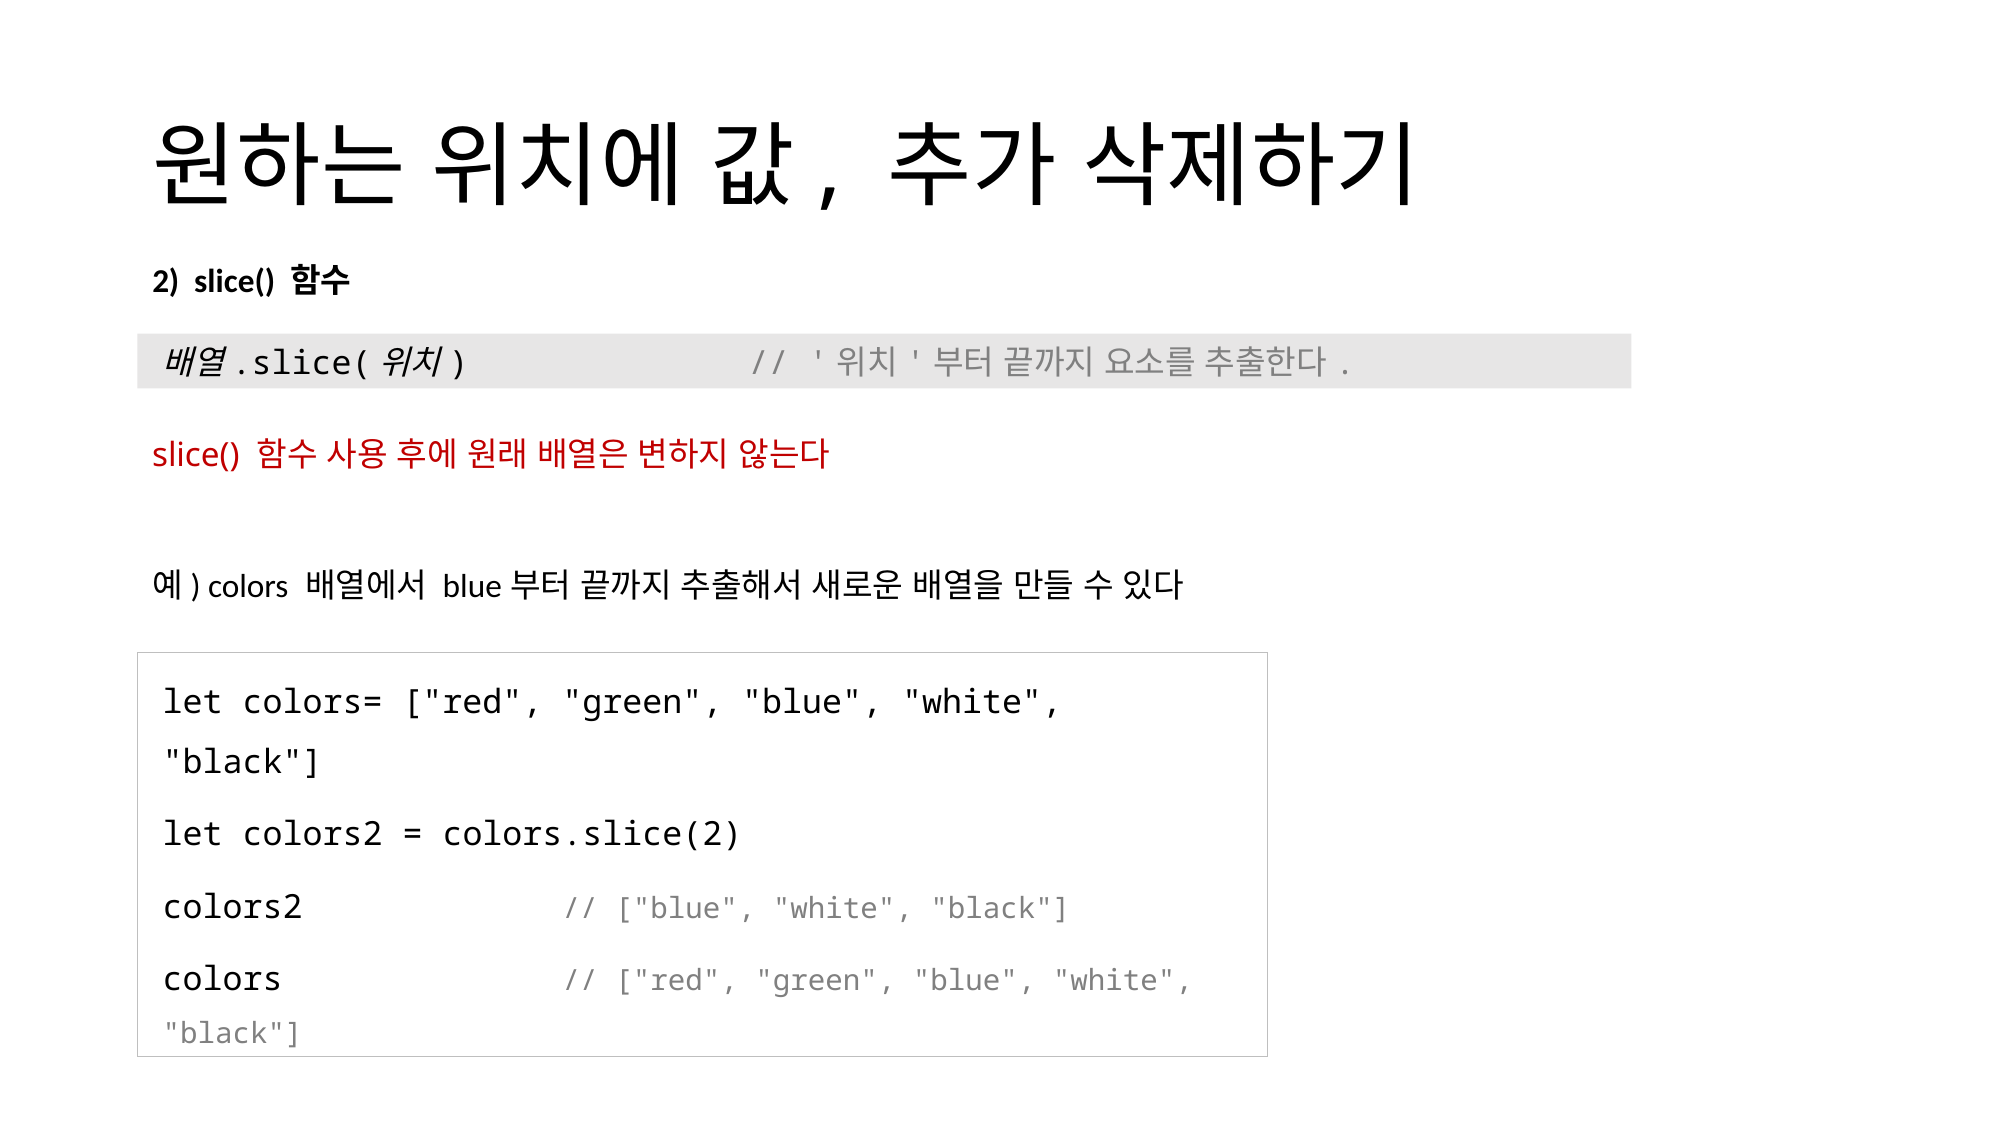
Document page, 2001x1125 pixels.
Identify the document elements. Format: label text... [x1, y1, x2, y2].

text_box slice() 함수 사용 후에 원래 배열은 변하지 않는다 [137, 425, 1352, 481]
text_box let colors= ["red", "green", "blue", "white", "black"] let colors2 = colors.slice(2) colors2 // ["blue", "white", "black"] colors // ["red", "green", "blue", "white", "black"] [137, 652, 1268, 1057]
text_box 2) slice() 함수 [137, 231, 1766, 307]
text_box 배열.slice(위치) // '위치'부터 끝까지 요소를 추출한다. [137, 333, 1632, 389]
text_box 예) colors 배열에서 blue부터 끝까지 추출해서 새로운 배열을 만들 수 있다 [137, 556, 1562, 612]
title 원하는 위치에 값, 추가 삭제하기 [137, 59, 1863, 278]
